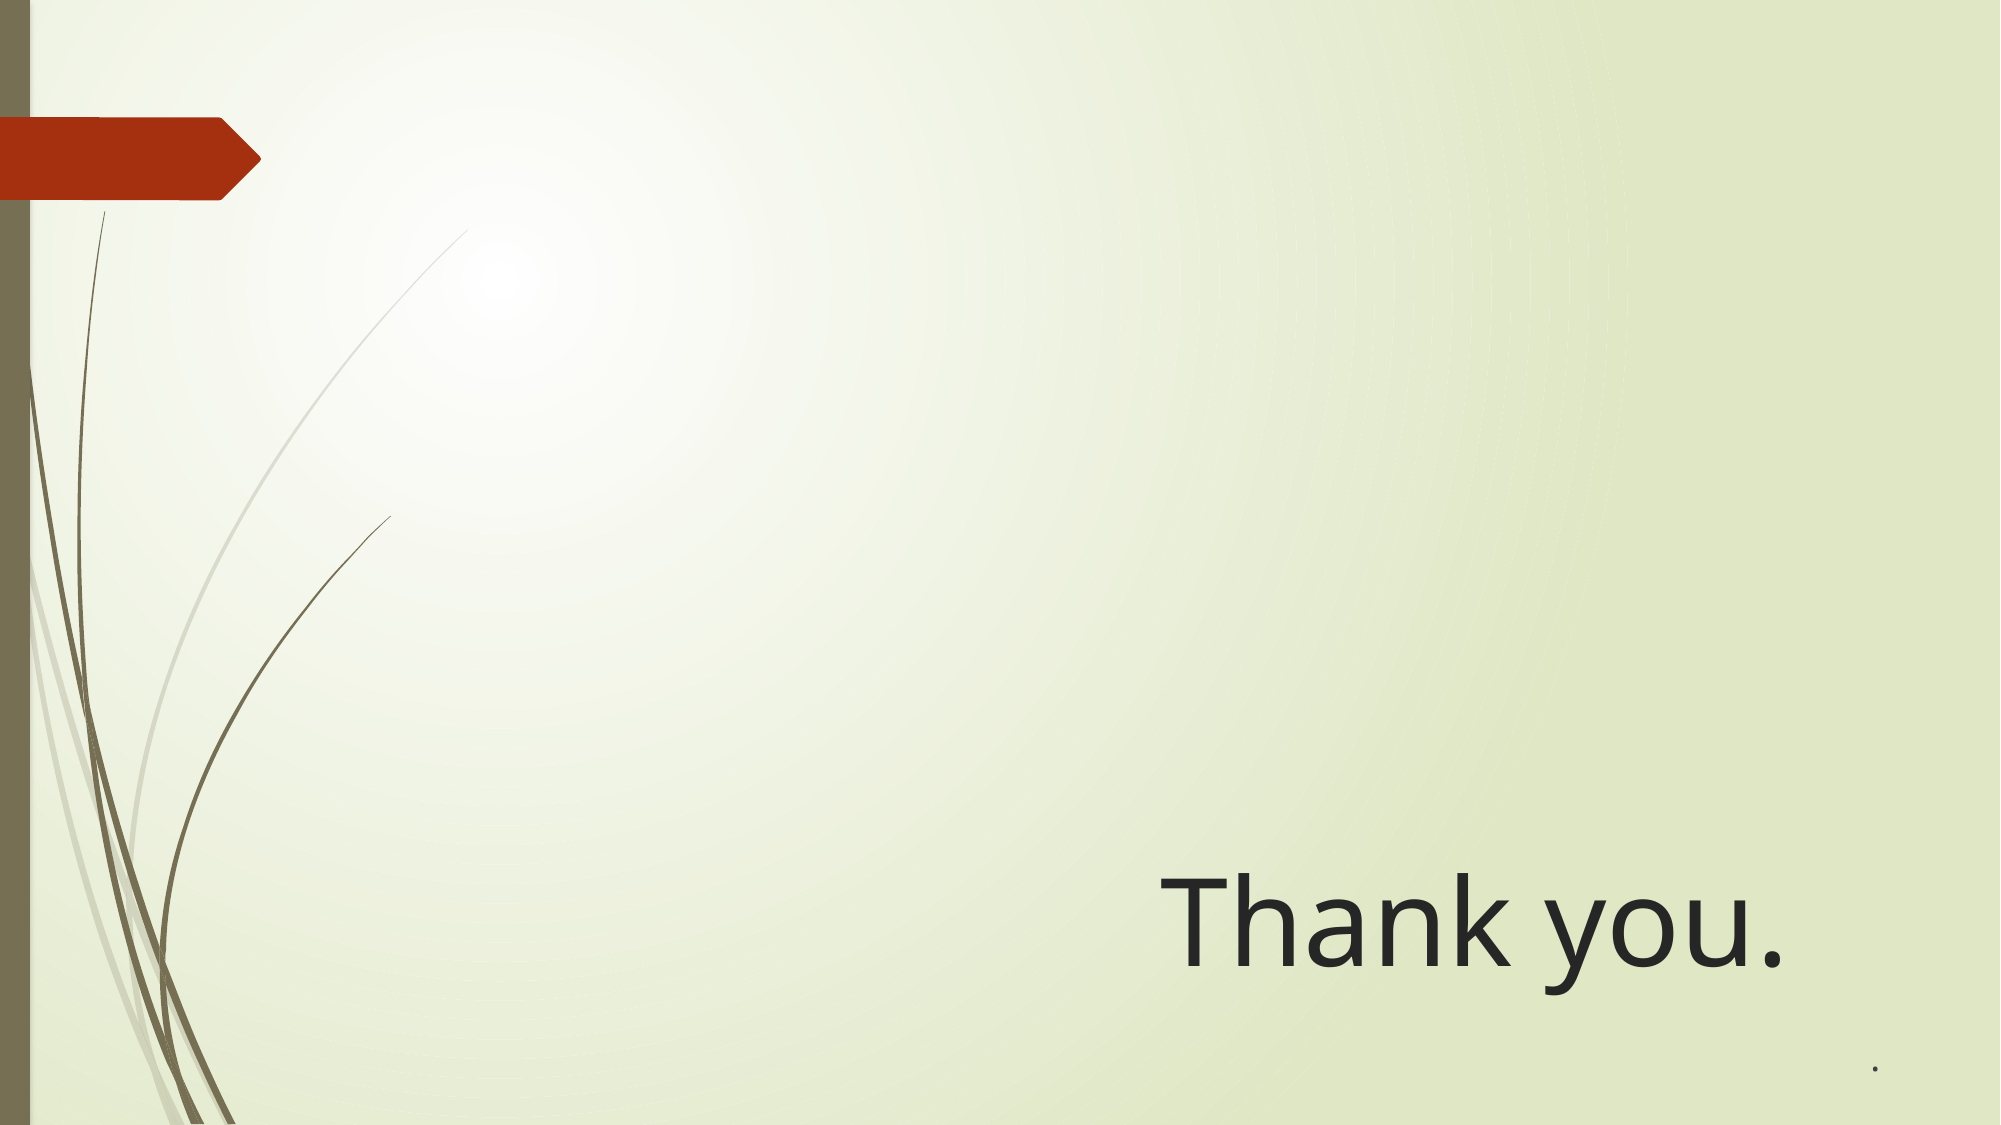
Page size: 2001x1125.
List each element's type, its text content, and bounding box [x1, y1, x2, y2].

list . [598, 1047, 1896, 1114]
title Thank you. [383, 103, 1896, 1018]
